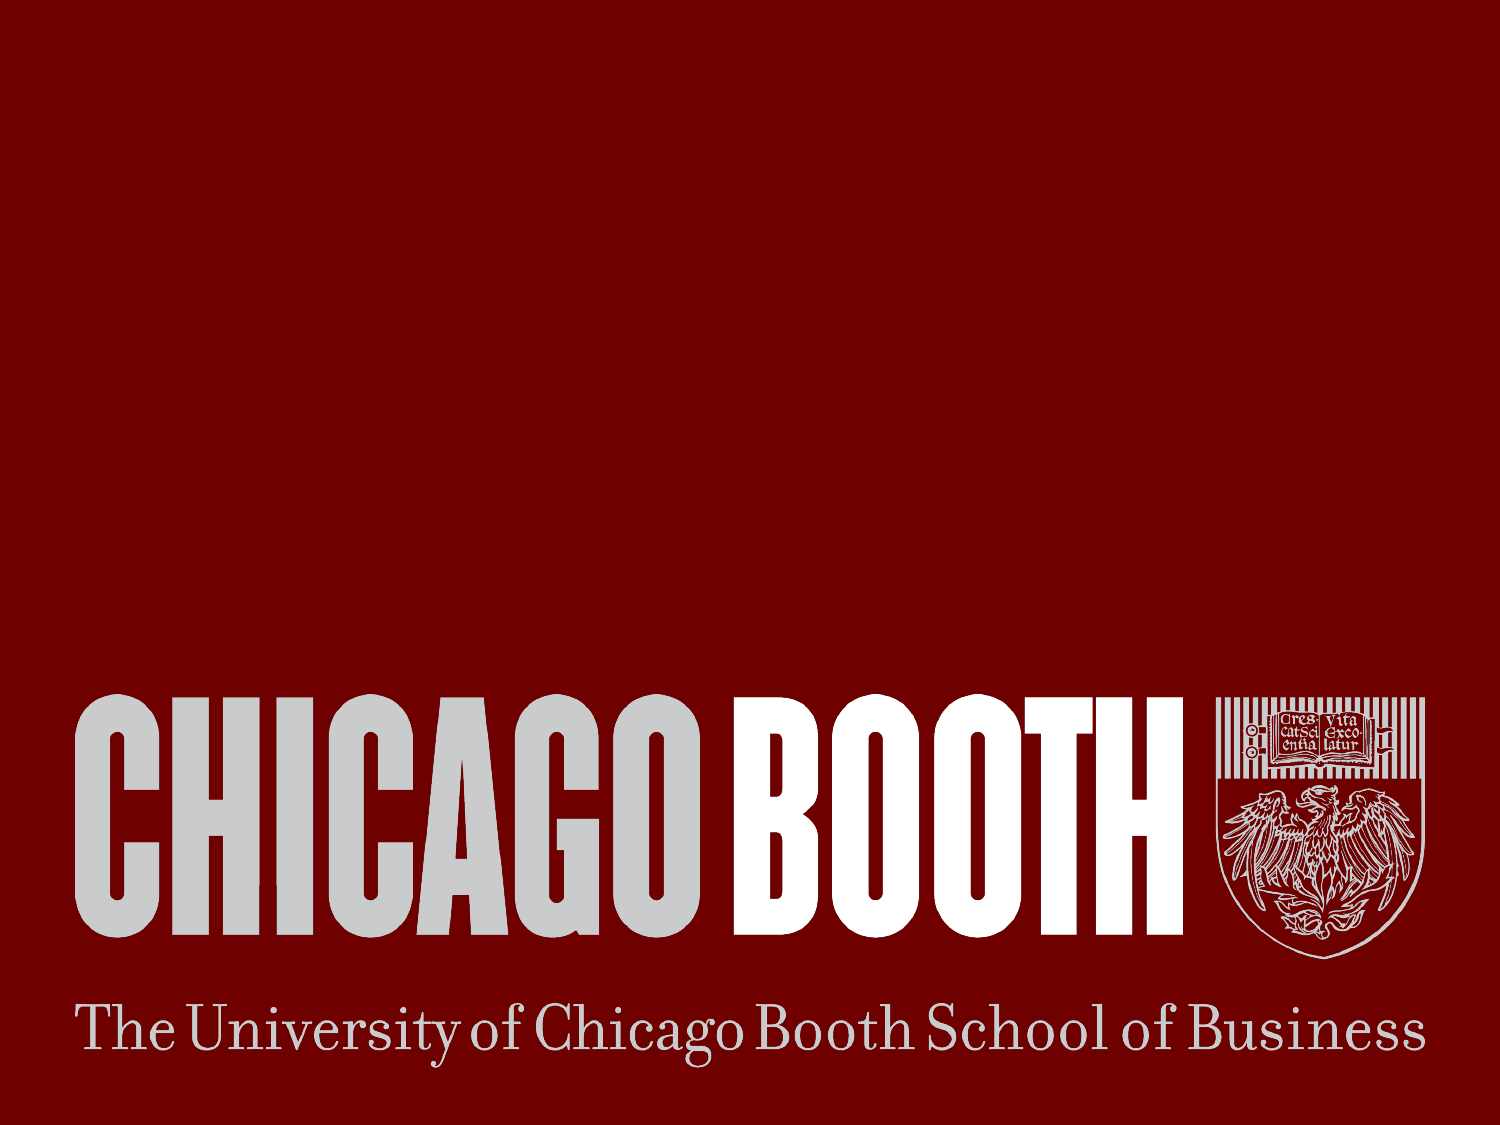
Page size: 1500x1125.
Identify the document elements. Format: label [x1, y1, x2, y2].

picture [75, 694, 1425, 1068]
